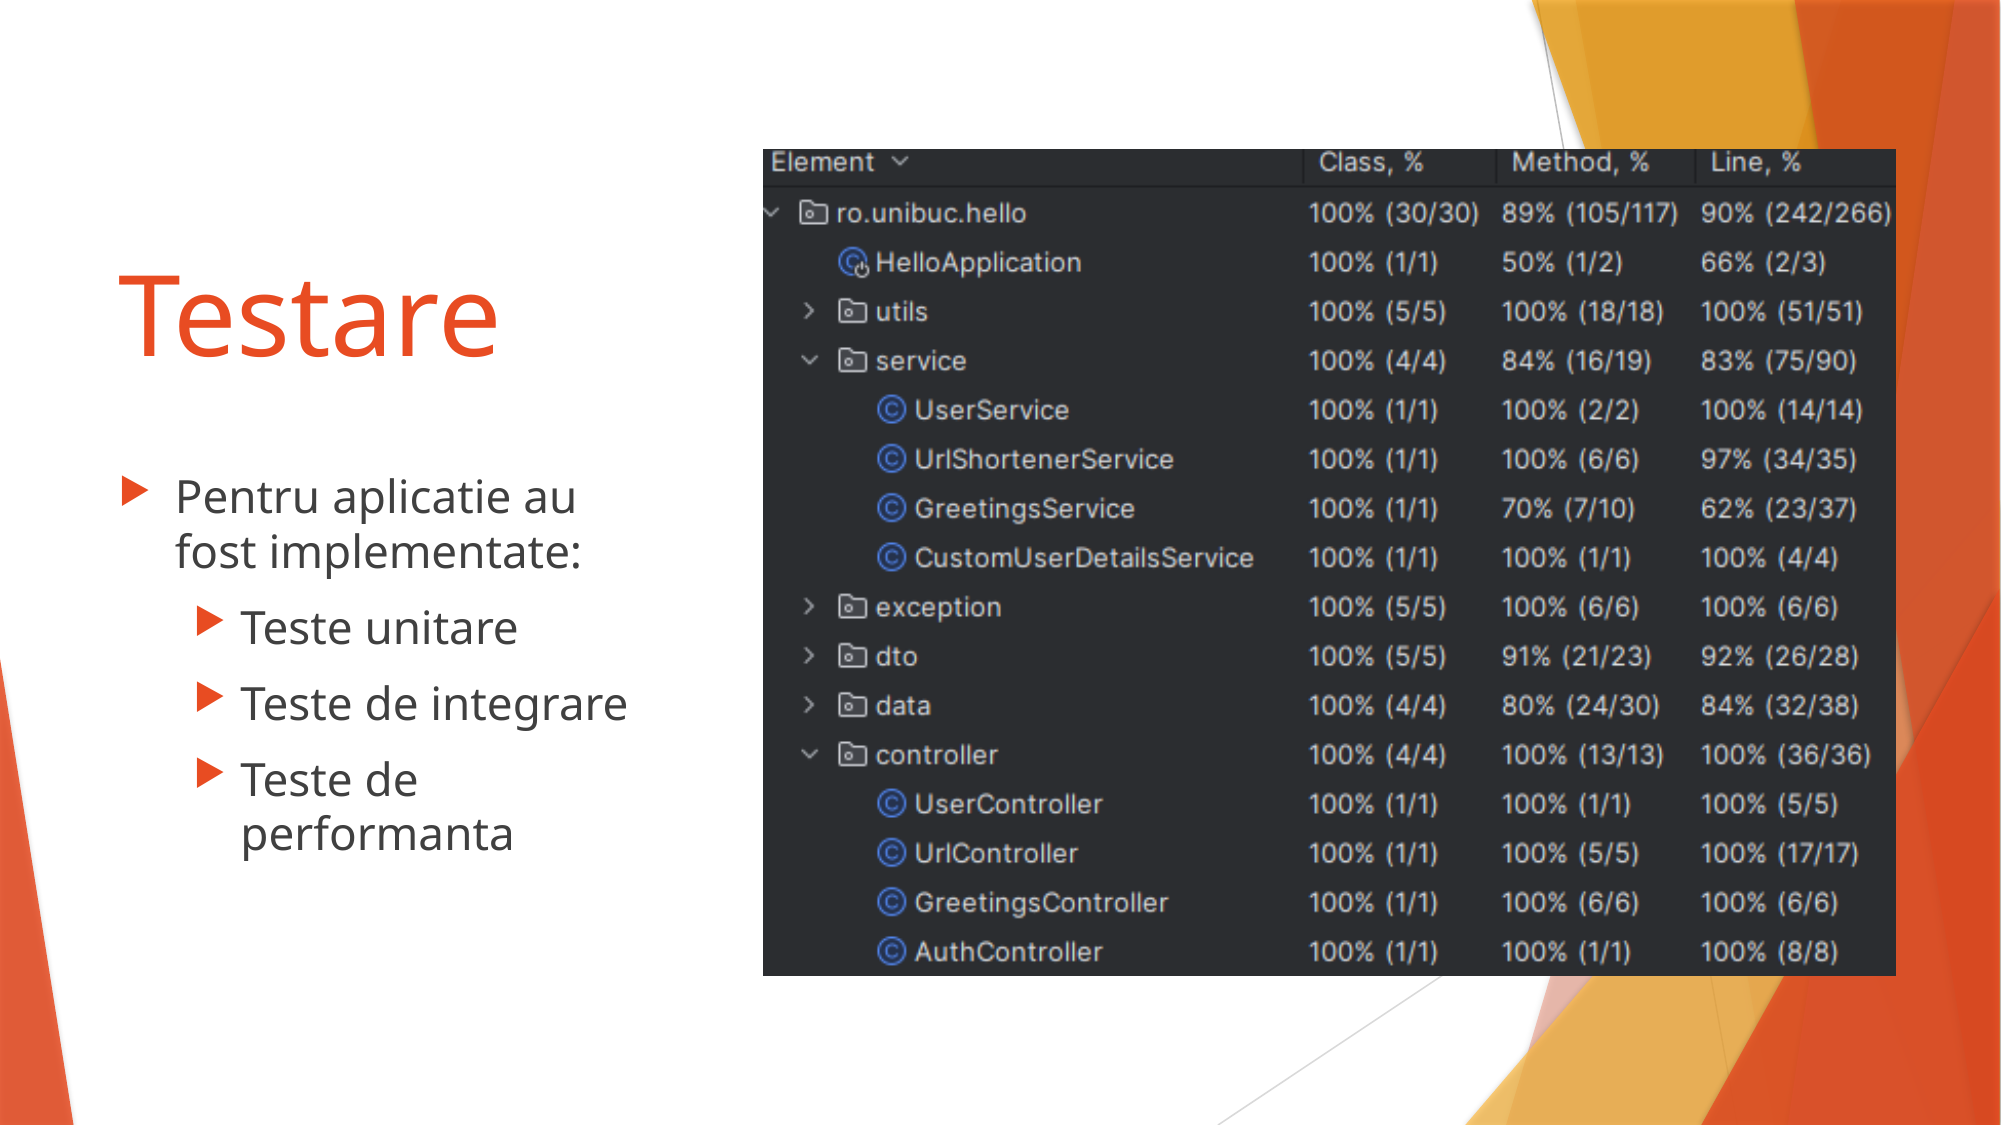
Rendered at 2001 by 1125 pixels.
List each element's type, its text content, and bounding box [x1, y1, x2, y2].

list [762, 148, 1897, 977]
list Pentru aplicatie au fost implementate: Teste unitare Teste de integrare Teste de performanta [103, 460, 666, 1020]
title Testare [103, 104, 666, 387]
